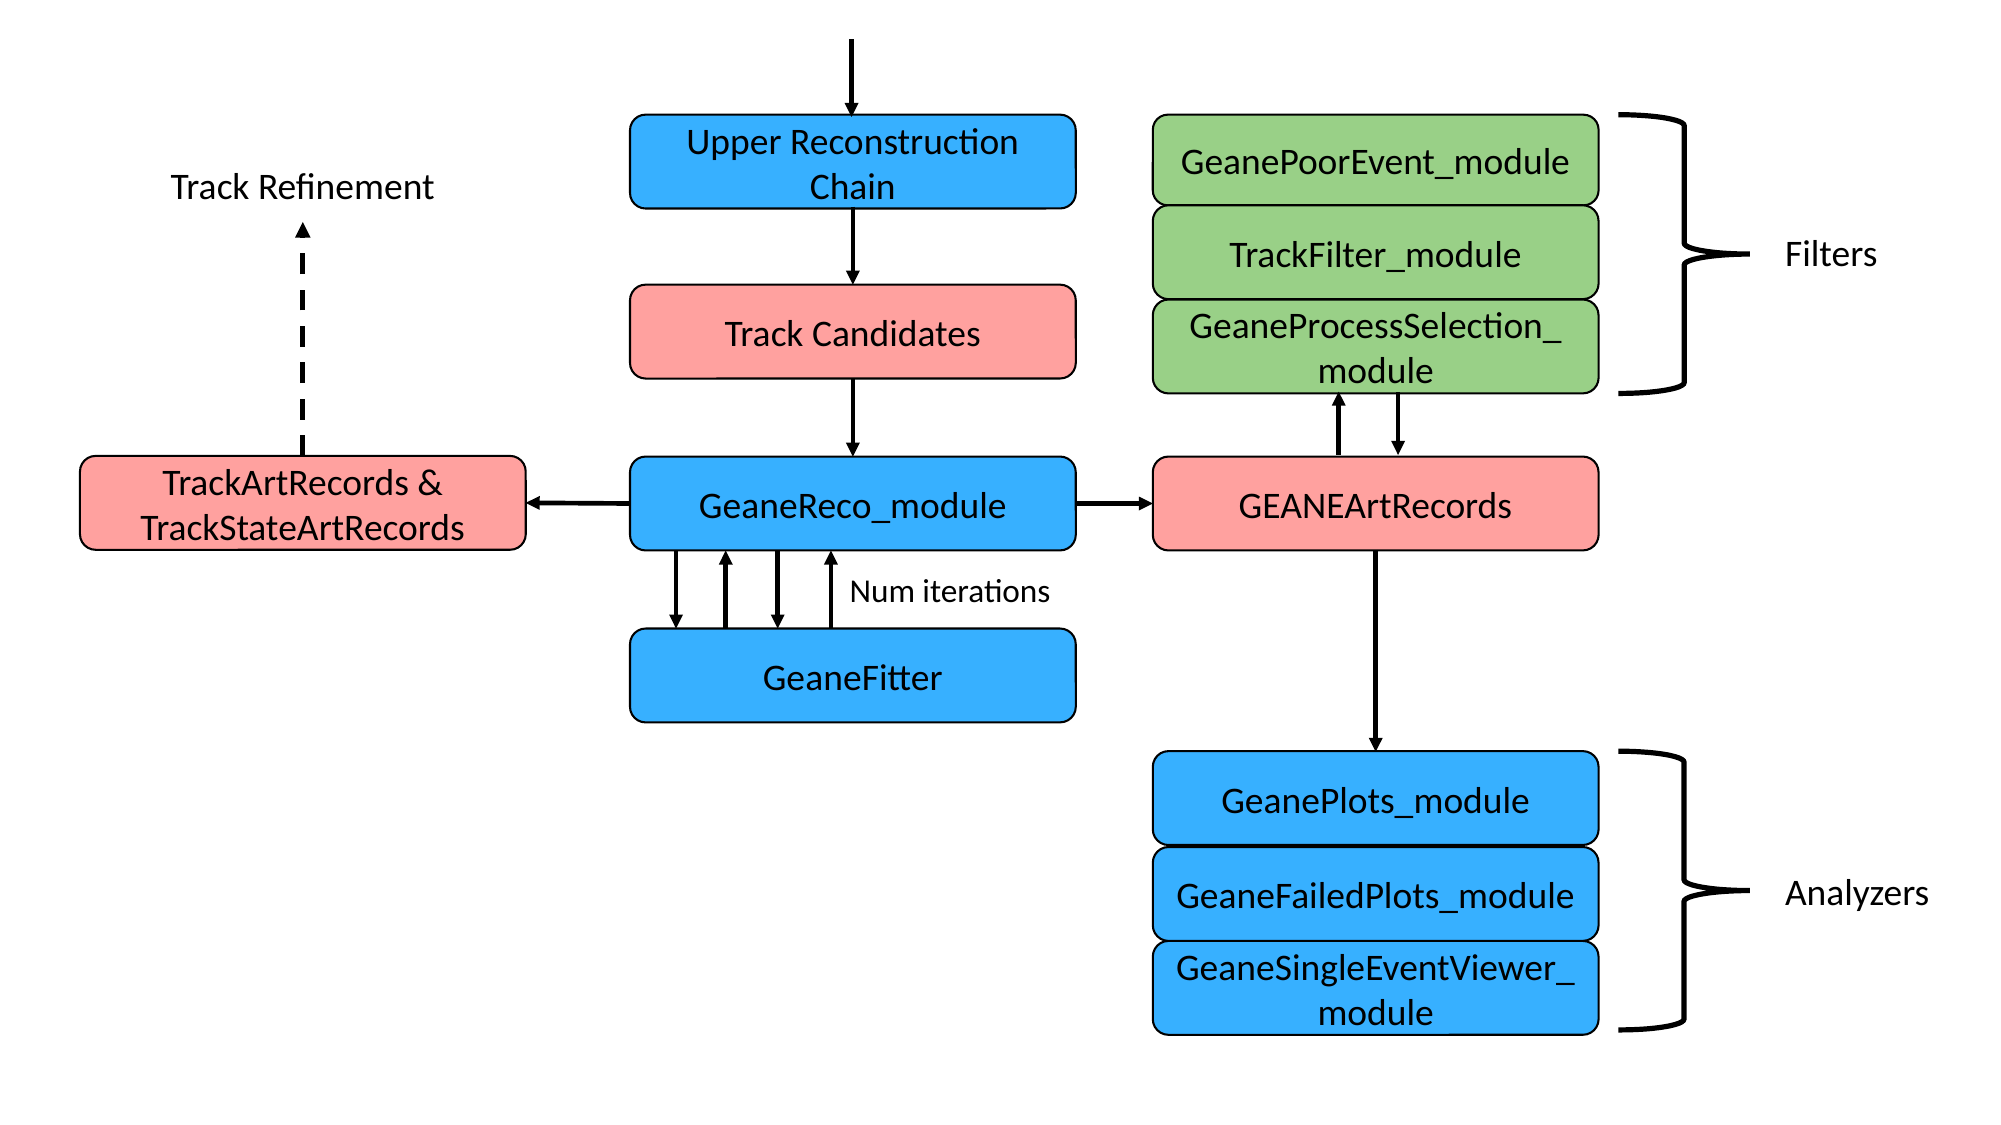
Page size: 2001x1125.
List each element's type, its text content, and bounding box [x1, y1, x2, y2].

text_box TrackFilter_module [1151, 204, 1600, 299]
text_box Track Refinement [155, 154, 450, 215]
text_box Track Candidates [628, 283, 1077, 380]
text_box Analyzers [1770, 860, 1945, 920]
text_box GeaneFailedPlots_module [1151, 845, 1600, 942]
text_box TrackArtRecords & TrackStateArtRecords [78, 454, 527, 551]
text_box GeaneProcessSelection_ module [1151, 298, 1600, 395]
text_box [1618, 114, 1750, 394]
text_box Num iterations [834, 561, 1066, 617]
text_box Filters [1770, 221, 1893, 282]
text_box GeanePlots_module [1151, 750, 1600, 846]
text_box GeaneFitter [628, 627, 1077, 724]
text_box GeanePoorEvent_module [1151, 113, 1600, 205]
text_box GeaneSingleEventViewer_module [1151, 941, 1600, 1036]
text_box [1618, 750, 1750, 1031]
text_box Upper Reconstruction Chain [628, 113, 1077, 210]
text_box GeaneReco_module [628, 455, 1077, 552]
text_box GEANEArtRecords [1151, 455, 1600, 552]
